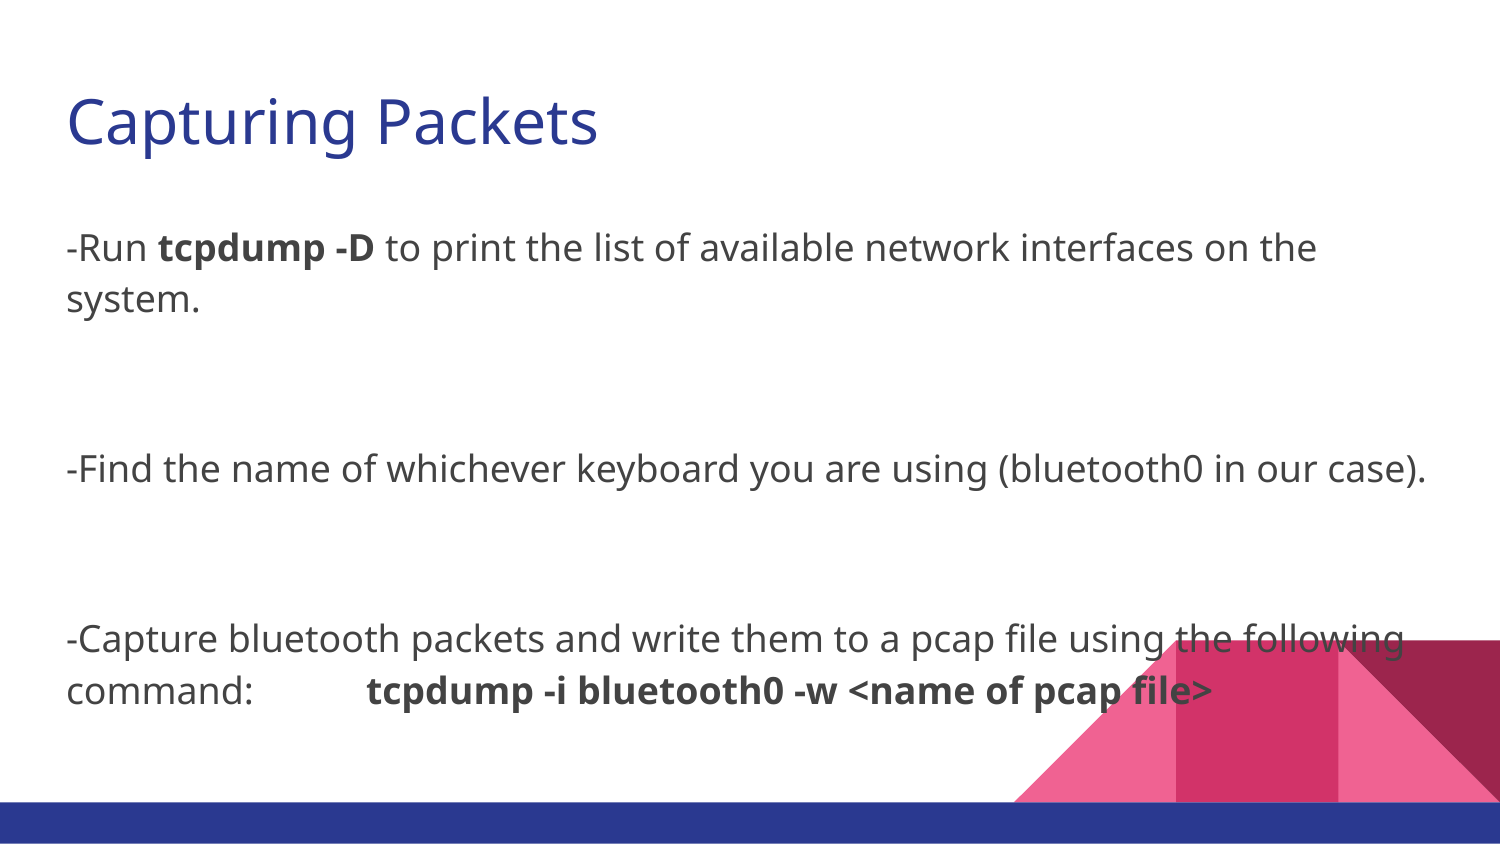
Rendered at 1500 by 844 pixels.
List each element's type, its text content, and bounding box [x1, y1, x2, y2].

list -Run tcpdump -D to print the list of available network interfaces on the system. -Find the name of whichever keyboard you are using (bluetooth0 in our case). -Capture bluetooth packets and write them to a pcap file using the following command: tcpdump -i bluetooth0 -w <name of pcap file> [51, 201, 1449, 750]
title Capturing Packets [51, 67, 1449, 167]
